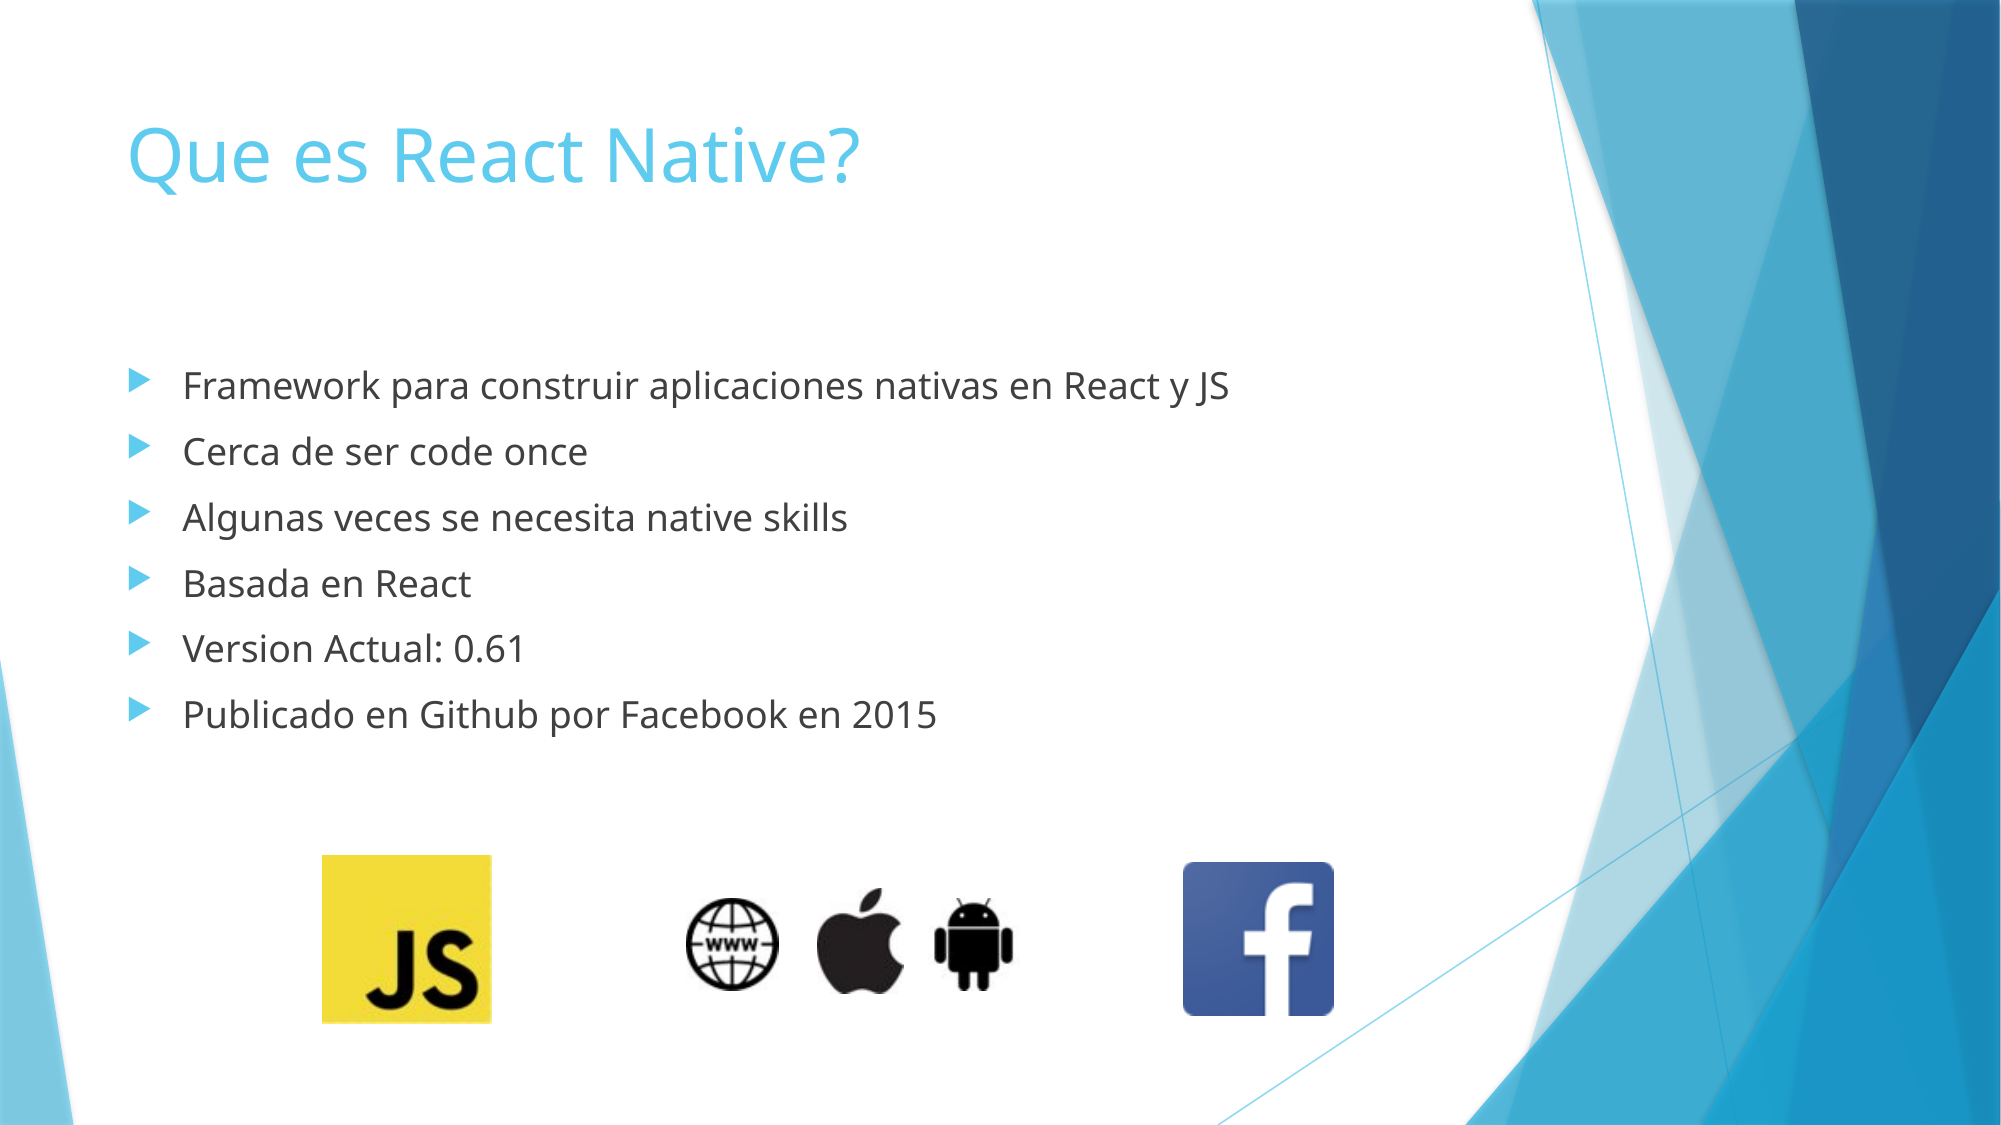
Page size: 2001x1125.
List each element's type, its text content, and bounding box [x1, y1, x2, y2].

picture [817, 888, 905, 994]
picture [322, 855, 493, 1024]
picture [1182, 861, 1334, 1017]
picture [928, 897, 1020, 991]
title Que es React Native? [111, 99, 1522, 317]
list Framework para construir aplicaciones nativas en React y JS Cerca de ser code once Algunas veces se necesita native skills Basada en React Version Actual: 0.61 Publicado en Github por Facebook en 2015 [111, 354, 1522, 992]
picture [685, 897, 779, 991]
